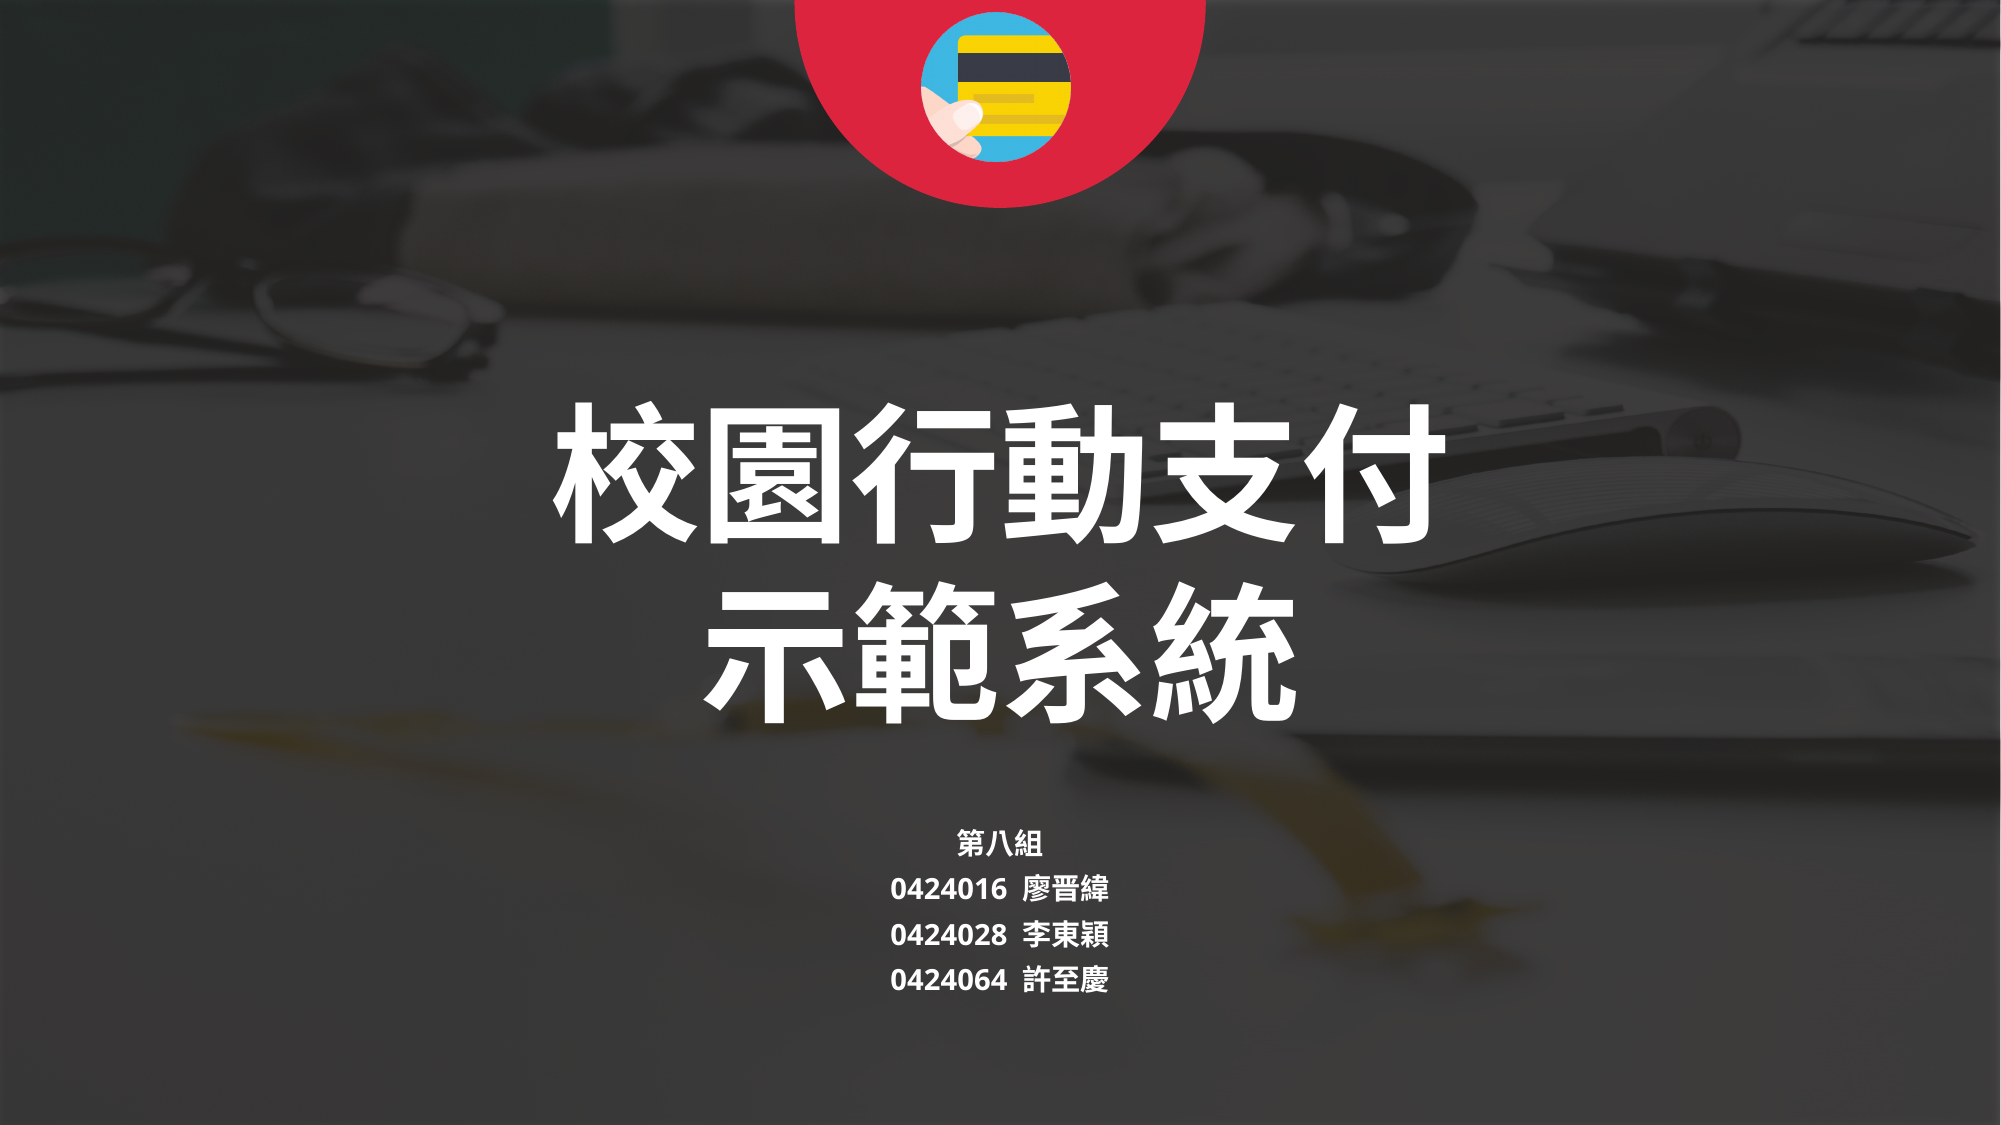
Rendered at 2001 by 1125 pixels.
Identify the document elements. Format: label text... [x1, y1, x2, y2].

text_box [0, 0, 2001, 1125]
picture [921, 12, 1071, 162]
text_box [793, 0, 1207, 209]
text_box 第八組 0424016 廖晋緯 0424028 李東穎 0424064 許至慶 [461, 807, 1539, 1004]
text_box 校園行動支付示範系統 [475, 373, 1525, 748]
